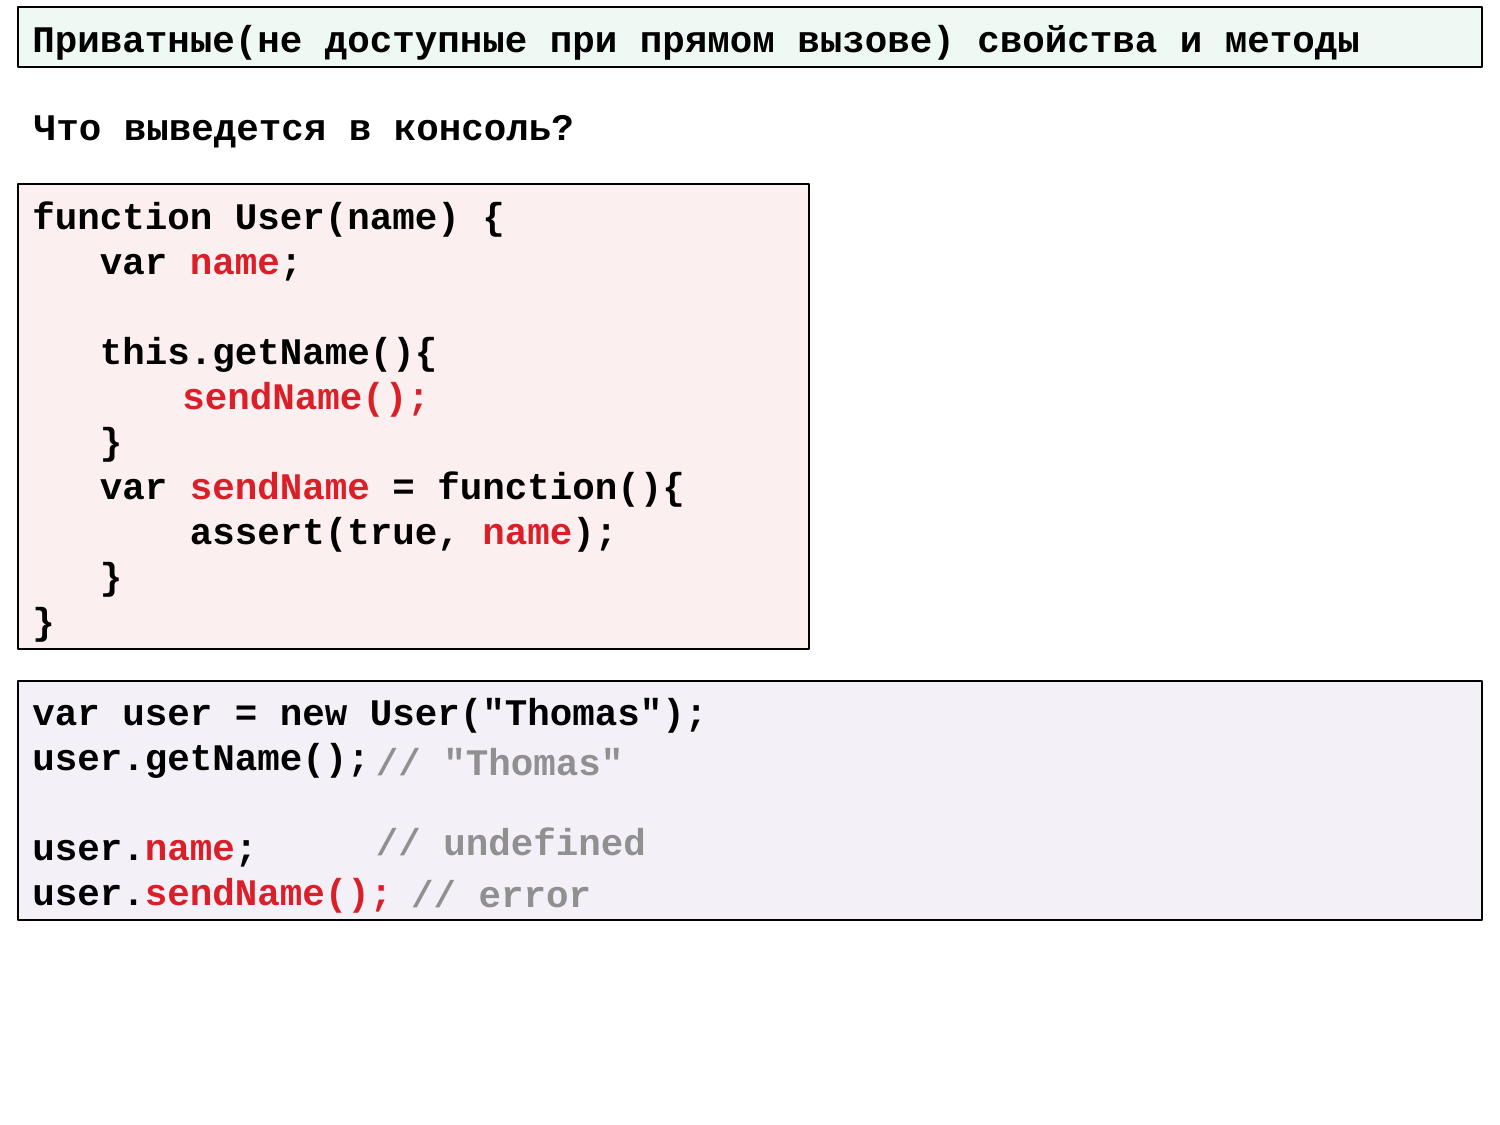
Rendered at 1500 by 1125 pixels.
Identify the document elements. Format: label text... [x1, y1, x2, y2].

text_box // undefined [361, 810, 661, 871]
text_box var user = new User("Thomas"); user.getName(); user.name; user.sendName(); [17, 680, 1483, 921]
text_box // "Thomas" [361, 730, 639, 791]
text_box function User(name) { var name; this.getName(){ sendName(); } var sendName = function(){ assert(true, name); } } [17, 184, 809, 650]
text_box Приватные(не доступные при прямом вызове) свойства и методы [17, 7, 1483, 67]
text_box // error [396, 862, 606, 923]
text_box Что выведется в консоль? [19, 95, 589, 156]
